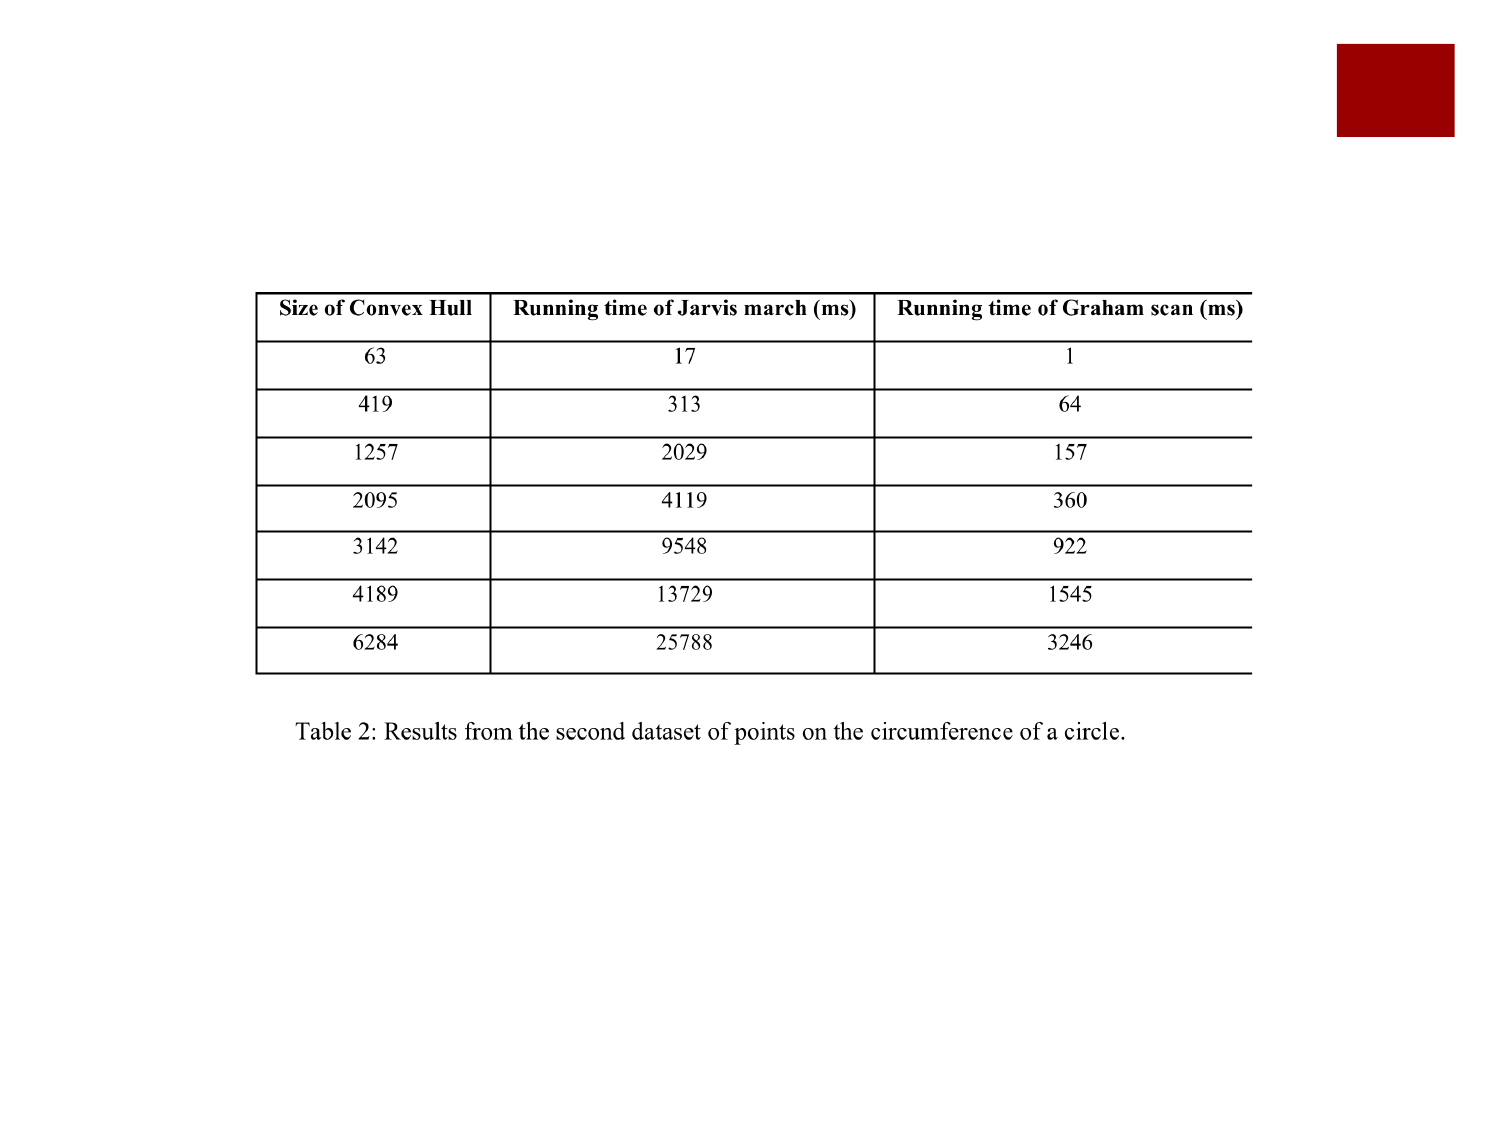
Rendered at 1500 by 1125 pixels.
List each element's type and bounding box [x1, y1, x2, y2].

text_box [247, 292, 1253, 833]
